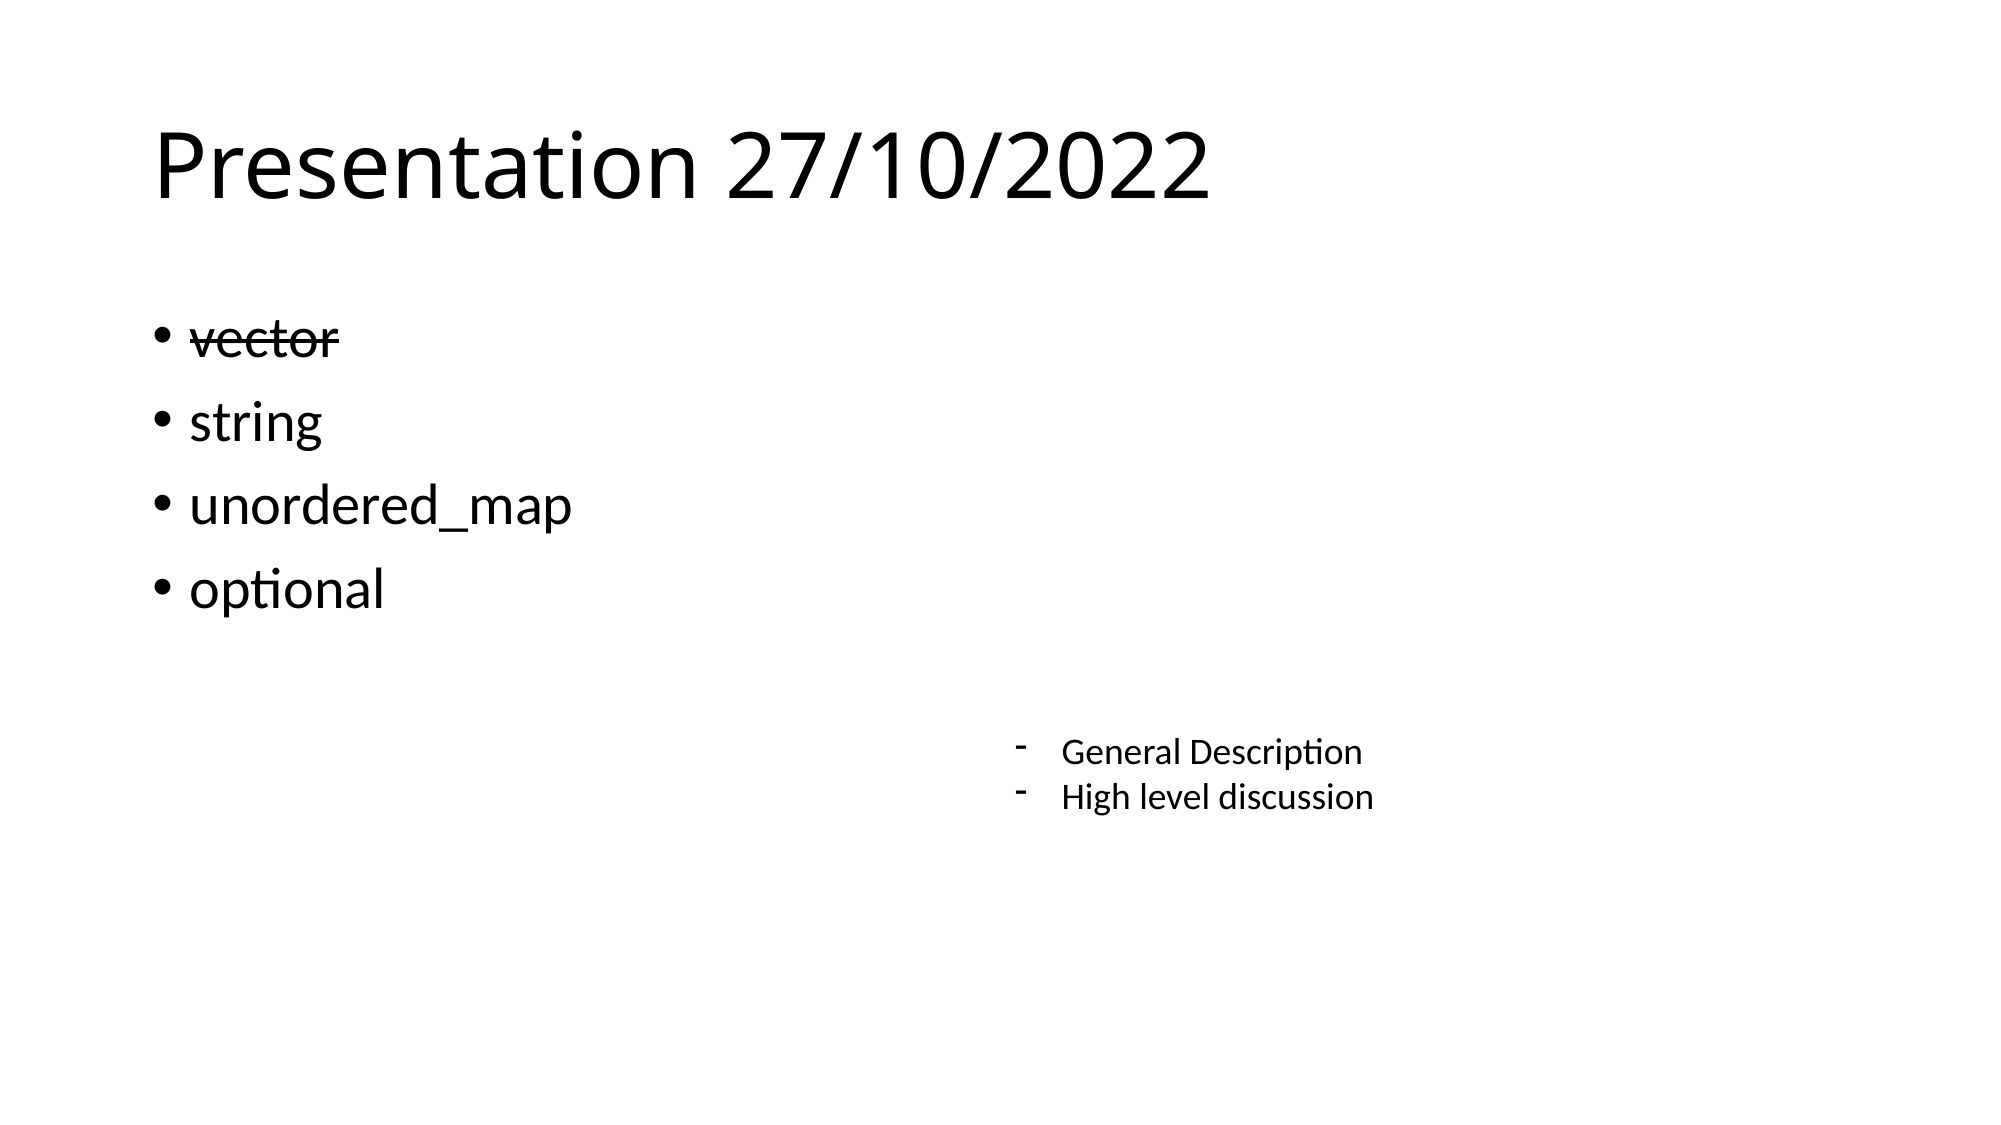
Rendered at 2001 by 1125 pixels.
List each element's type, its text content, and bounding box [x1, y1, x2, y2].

title Presentation 27/10/2022 [137, 59, 1863, 278]
list vector string unordered_map optional [137, 299, 663, 1014]
text_box General Description High level discussion [999, 719, 1863, 825]
